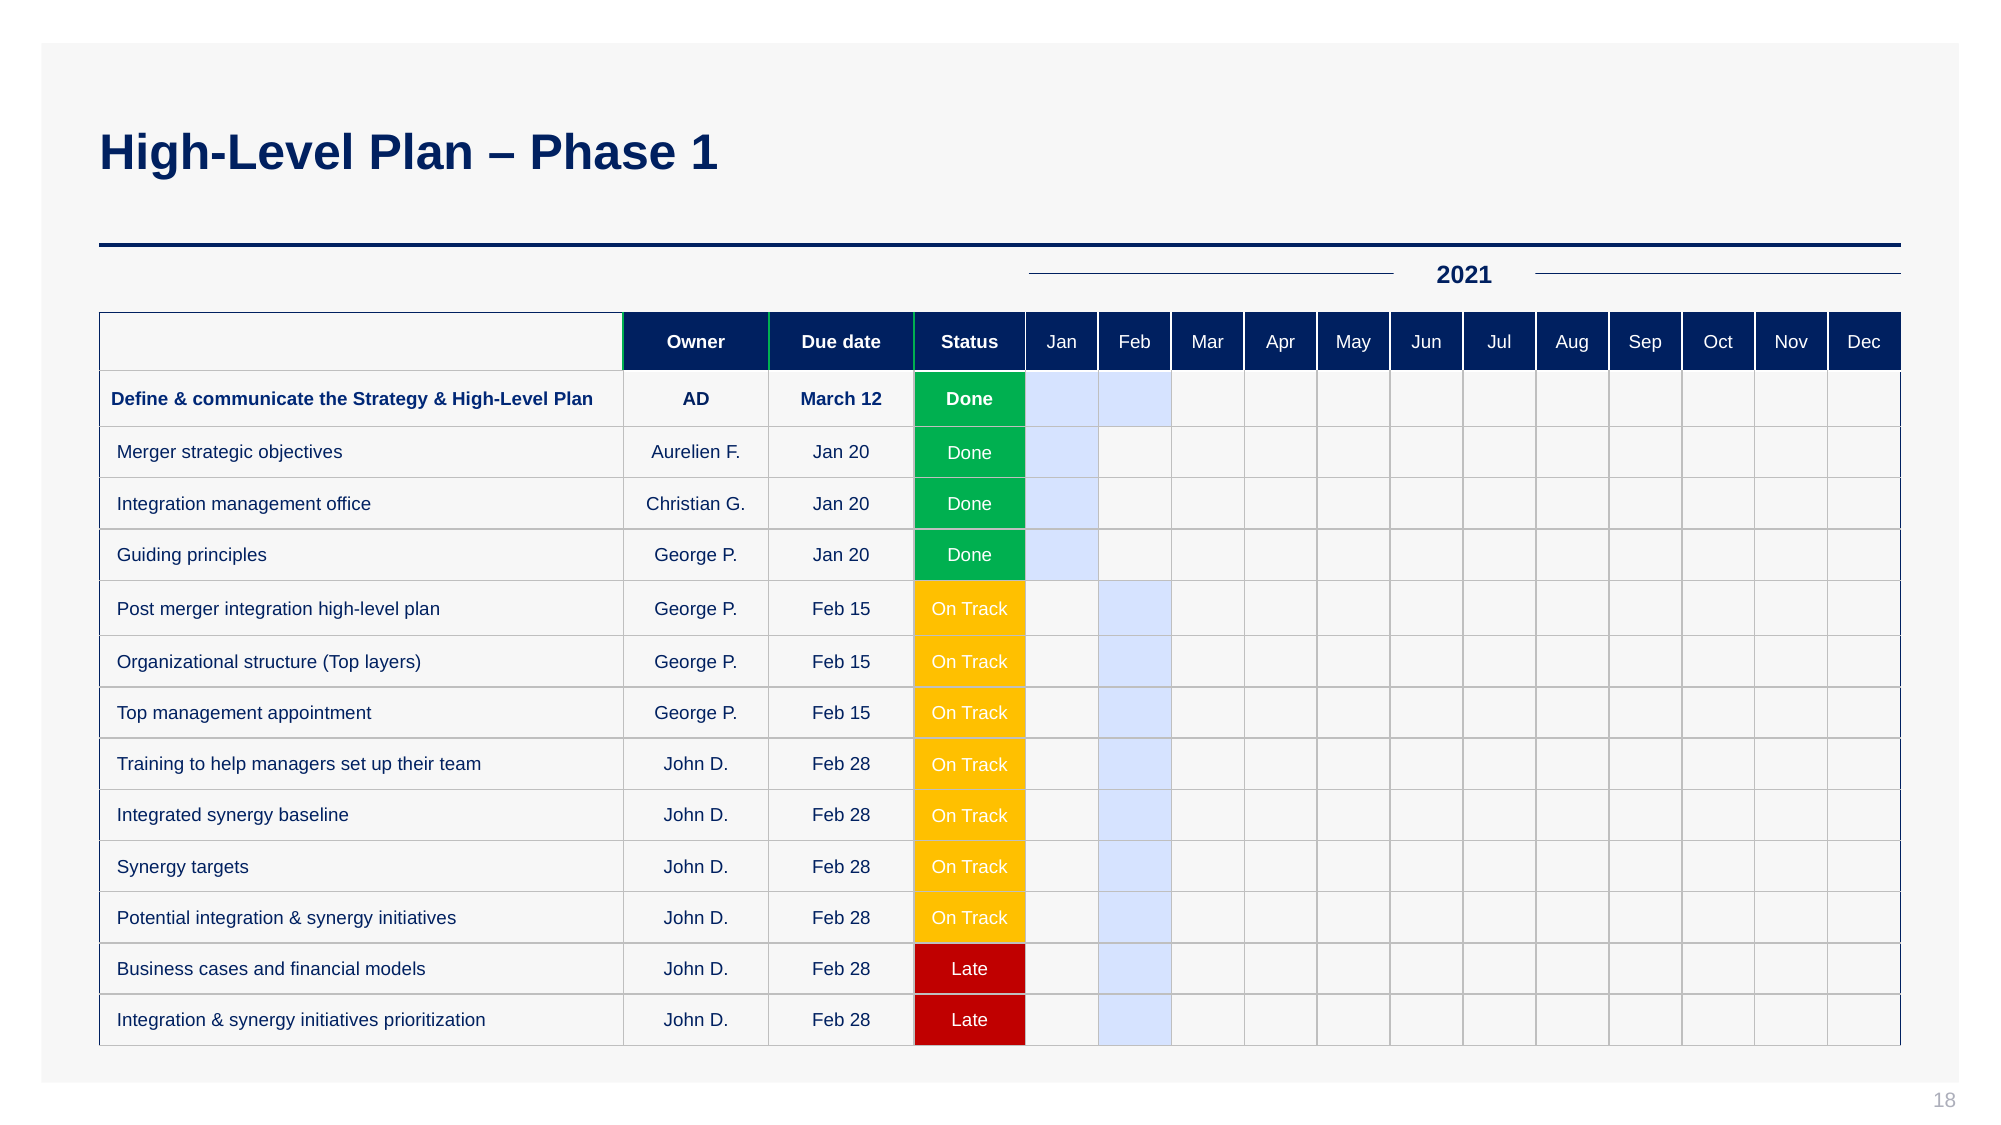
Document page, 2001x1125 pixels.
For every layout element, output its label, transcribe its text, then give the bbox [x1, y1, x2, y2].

table_cell [1828, 427, 1900, 477]
table_cell Integration & synergy initiatives prioritization [100, 995, 623, 1045]
table_cell Define & communicate the Strategy & High-Level Plan [100, 371, 623, 426]
table_cell John D. [624, 790, 768, 840]
table_cell [1828, 892, 1900, 942]
table_cell Late [915, 944, 1025, 993]
table_cell [1318, 372, 1389, 426]
table_cell [1099, 688, 1171, 737]
table_header Jan [1026, 313, 1097, 370]
table_cell [1828, 944, 1900, 993]
table_cell [1464, 372, 1535, 426]
table_cell [1318, 530, 1389, 580]
table_cell [1245, 790, 1316, 840]
table_cell [1099, 739, 1171, 789]
table_cell [1172, 790, 1244, 840]
table_cell [1755, 841, 1827, 891]
table_cell [1537, 636, 1608, 686]
table_cell [1755, 739, 1827, 789]
table_cell [1172, 636, 1244, 686]
table_cell John D. [624, 944, 768, 993]
table_cell [1537, 739, 1608, 789]
table_cell [1318, 892, 1389, 942]
table_cell John D. [624, 841, 768, 891]
table_cell Feb 28 [769, 995, 913, 1045]
table_header Aug [1537, 313, 1608, 370]
table_cell [1099, 790, 1171, 840]
table_cell [1245, 581, 1316, 635]
table_cell [1610, 790, 1681, 840]
table_cell On Track [915, 790, 1025, 840]
table_cell [1464, 739, 1535, 789]
table_cell [1099, 995, 1171, 1045]
table_cell [1099, 530, 1171, 580]
table_cell [1755, 995, 1827, 1045]
table_cell [1683, 372, 1754, 426]
table_cell [1391, 530, 1462, 580]
table_cell [1610, 636, 1681, 686]
table_cell [1755, 530, 1827, 580]
table_cell Christian G. [624, 478, 768, 528]
table_cell [1464, 478, 1535, 528]
table_cell Done [915, 372, 1025, 426]
table_cell Done [915, 530, 1025, 580]
table_cell [1245, 427, 1316, 477]
table_cell [1464, 636, 1535, 686]
table_cell [1683, 530, 1754, 580]
table_cell [1683, 995, 1754, 1045]
table_cell [1755, 636, 1827, 686]
table_cell [1245, 739, 1316, 789]
table_cell [1537, 478, 1608, 528]
table_cell [1610, 372, 1681, 426]
table_cell [1245, 995, 1316, 1045]
table_cell Integrated synergy baseline [100, 790, 623, 840]
table_header Sep [1610, 313, 1681, 370]
table_cell [1683, 427, 1754, 477]
table_cell [1391, 688, 1462, 737]
table_header Feb [1099, 313, 1170, 370]
table_cell AD [624, 372, 768, 426]
table_cell [1026, 530, 1098, 580]
table_cell [1828, 581, 1900, 635]
table_cell [1245, 688, 1316, 737]
table_cell [1464, 892, 1535, 942]
table_cell [1755, 427, 1827, 477]
table_cell [1610, 892, 1681, 942]
table_cell [1610, 581, 1681, 635]
table_cell [1755, 478, 1827, 528]
table_cell Done [915, 478, 1025, 528]
table_cell Guiding principles [100, 530, 623, 580]
table_cell [1099, 478, 1171, 528]
table_cell [1537, 688, 1608, 737]
table_cell [1537, 427, 1608, 477]
table_cell [1318, 427, 1389, 477]
table_cell [1610, 530, 1681, 580]
table_cell [1318, 581, 1389, 635]
table_cell [1537, 581, 1608, 635]
table_cell Done [915, 427, 1025, 477]
table_cell [1391, 372, 1462, 426]
table_cell [1318, 944, 1389, 993]
table_cell Feb 15 [769, 688, 913, 737]
table_cell [1683, 636, 1754, 686]
slide_number 18 [1506, 1088, 1957, 1119]
table_cell Top management appointment [100, 688, 623, 737]
table_cell Organizational structure (Top layers) [100, 636, 623, 686]
table_cell [1391, 944, 1462, 993]
table_cell [1683, 841, 1754, 891]
table_cell [1245, 841, 1316, 891]
table_cell [1610, 739, 1681, 789]
table_cell [1537, 995, 1608, 1045]
table_header Nov [1756, 313, 1827, 370]
table_cell [1318, 995, 1389, 1045]
table_cell March 12 [769, 372, 913, 426]
table_cell [1537, 530, 1608, 580]
table_cell On Track [915, 581, 1025, 635]
table_cell [1610, 688, 1681, 737]
table_cell [1026, 581, 1098, 635]
table_cell [1026, 892, 1098, 942]
table_cell Jan 20 [769, 478, 913, 528]
table_cell [1828, 478, 1900, 528]
table_cell [1828, 372, 1900, 426]
table_cell [1026, 688, 1098, 737]
table_cell [1172, 372, 1244, 426]
table_cell Synergy targets [100, 841, 623, 891]
table_cell [1245, 530, 1316, 580]
table_header Jun [1391, 313, 1462, 370]
table_cell [1828, 790, 1900, 840]
table_cell [1026, 841, 1098, 891]
table_cell [1245, 636, 1316, 686]
table_cell John D. [624, 995, 768, 1045]
table_cell On Track [915, 739, 1025, 789]
table_cell [1318, 739, 1389, 789]
table_cell On Track [915, 688, 1025, 737]
table_cell [1026, 372, 1098, 426]
table_header Owner [624, 313, 768, 370]
table_cell On Track [915, 892, 1025, 942]
table_cell [1464, 530, 1535, 580]
table_cell Feb 28 [769, 944, 913, 993]
table_cell [1755, 790, 1827, 840]
table_cell Feb 28 [769, 841, 913, 891]
table_cell [1610, 427, 1681, 477]
table_cell [1172, 739, 1244, 789]
table_cell [1318, 841, 1389, 891]
table_cell George P. [624, 530, 768, 580]
table_cell [1828, 688, 1900, 737]
table_cell Feb 28 [769, 739, 913, 789]
table_cell [1026, 739, 1098, 789]
table_header Oct [1683, 313, 1754, 370]
table_cell [1172, 995, 1244, 1045]
table_cell [1245, 944, 1316, 993]
table_cell [1683, 790, 1754, 840]
table_cell Feb 15 [769, 636, 913, 686]
table_cell [1683, 581, 1754, 635]
table_cell [1683, 944, 1754, 993]
table_cell [1755, 372, 1827, 426]
table_cell [1172, 581, 1244, 635]
table_header May [1318, 313, 1389, 370]
table_cell [1391, 841, 1462, 891]
table_cell Jan 20 [769, 530, 913, 580]
table_cell [1391, 427, 1462, 477]
table_header Jul [1464, 313, 1535, 370]
table_cell [1755, 688, 1827, 737]
title High-Level Plan – Phase 1 [84, 59, 1901, 239]
table_cell [1245, 892, 1316, 942]
table_cell [1683, 892, 1754, 942]
table_cell [1172, 530, 1244, 580]
table_cell [1172, 688, 1244, 737]
table_cell [1828, 739, 1900, 789]
table_cell [1537, 790, 1608, 840]
table_header Mar [1172, 313, 1243, 370]
table_cell [1099, 841, 1171, 891]
table_cell [1828, 841, 1900, 891]
table_cell [1828, 636, 1900, 686]
table_cell [1318, 636, 1389, 686]
table_cell Jan 20 [769, 427, 913, 477]
table_cell Late [915, 995, 1025, 1045]
table_cell Feb 15 [769, 581, 913, 635]
table_cell [1099, 892, 1171, 942]
table_cell John D. [624, 739, 768, 789]
table_header Due date [770, 313, 913, 370]
table_cell John D. [624, 892, 768, 942]
table_cell [1099, 944, 1171, 993]
table_cell [1537, 892, 1608, 942]
table_cell Aurelien F. [624, 427, 768, 477]
table_cell [1464, 581, 1535, 635]
table_cell [1755, 892, 1827, 942]
table_cell [1026, 427, 1098, 477]
table_cell [1610, 478, 1681, 528]
table_cell [1464, 688, 1535, 737]
table_cell Training to help managers set up their team [100, 739, 623, 789]
table_cell [1245, 478, 1316, 528]
table_cell [1610, 995, 1681, 1045]
table_cell [1391, 581, 1462, 635]
table_cell [1172, 892, 1244, 942]
table_cell [1318, 688, 1389, 737]
table_header Status [915, 313, 1025, 370]
table_cell [1026, 995, 1098, 1045]
table_cell [1683, 739, 1754, 789]
table_cell [1464, 427, 1535, 477]
table_cell [1755, 944, 1827, 993]
table_cell On Track [915, 841, 1025, 891]
table_cell [1464, 841, 1535, 891]
table_cell [1537, 372, 1608, 426]
table_cell [1318, 790, 1389, 840]
text_box 2021 [1393, 274, 1536, 296]
table_cell [1391, 739, 1462, 789]
table_cell [1828, 530, 1900, 580]
table_cell [1464, 944, 1535, 993]
table_cell [1537, 944, 1608, 993]
table_cell [1391, 636, 1462, 686]
table_cell [1683, 688, 1754, 737]
table_cell [1683, 478, 1754, 528]
table_cell [1464, 995, 1535, 1045]
table_cell [1026, 790, 1098, 840]
table_cell [1464, 790, 1535, 840]
table_cell [1391, 995, 1462, 1045]
table_cell [1391, 478, 1462, 528]
table_cell [1172, 841, 1244, 891]
table_header Apr [1245, 313, 1316, 370]
table_header Dec [1829, 313, 1900, 370]
table_cell George P. [624, 688, 768, 737]
table_cell George P. [624, 581, 768, 635]
text_box 2021 [1393, 251, 1536, 273]
table_cell [1099, 372, 1171, 426]
table_cell [1172, 944, 1244, 993]
table_cell [1099, 636, 1171, 686]
table_cell Business cases and financial models [100, 944, 623, 993]
table_cell [1026, 478, 1098, 528]
table_cell Feb 28 [769, 892, 913, 942]
table_cell [1391, 790, 1462, 840]
table_cell [1245, 372, 1316, 426]
table_cell Post merger integration high-level plan [100, 581, 623, 635]
table_cell [1537, 841, 1608, 891]
table_header [100, 313, 622, 370]
table_cell [1099, 427, 1171, 477]
table_cell Potential integration & synergy initiatives [100, 892, 623, 942]
table_cell [1755, 581, 1827, 635]
table_cell Feb 28 [769, 790, 913, 840]
table_cell On Track [915, 636, 1025, 686]
table_cell [1099, 581, 1171, 635]
table_cell [1828, 995, 1900, 1045]
table_cell Merger strategic objectives [100, 427, 623, 477]
table_cell [1318, 478, 1389, 528]
table_cell George P. [624, 636, 768, 686]
table_cell [1610, 841, 1681, 891]
table_cell [1172, 427, 1244, 477]
table_cell [1026, 944, 1098, 993]
table_cell Integration management office [100, 478, 623, 528]
table_cell [1610, 944, 1681, 993]
table_cell [1391, 892, 1462, 942]
table_cell [1172, 478, 1244, 528]
table_cell [1026, 636, 1098, 686]
